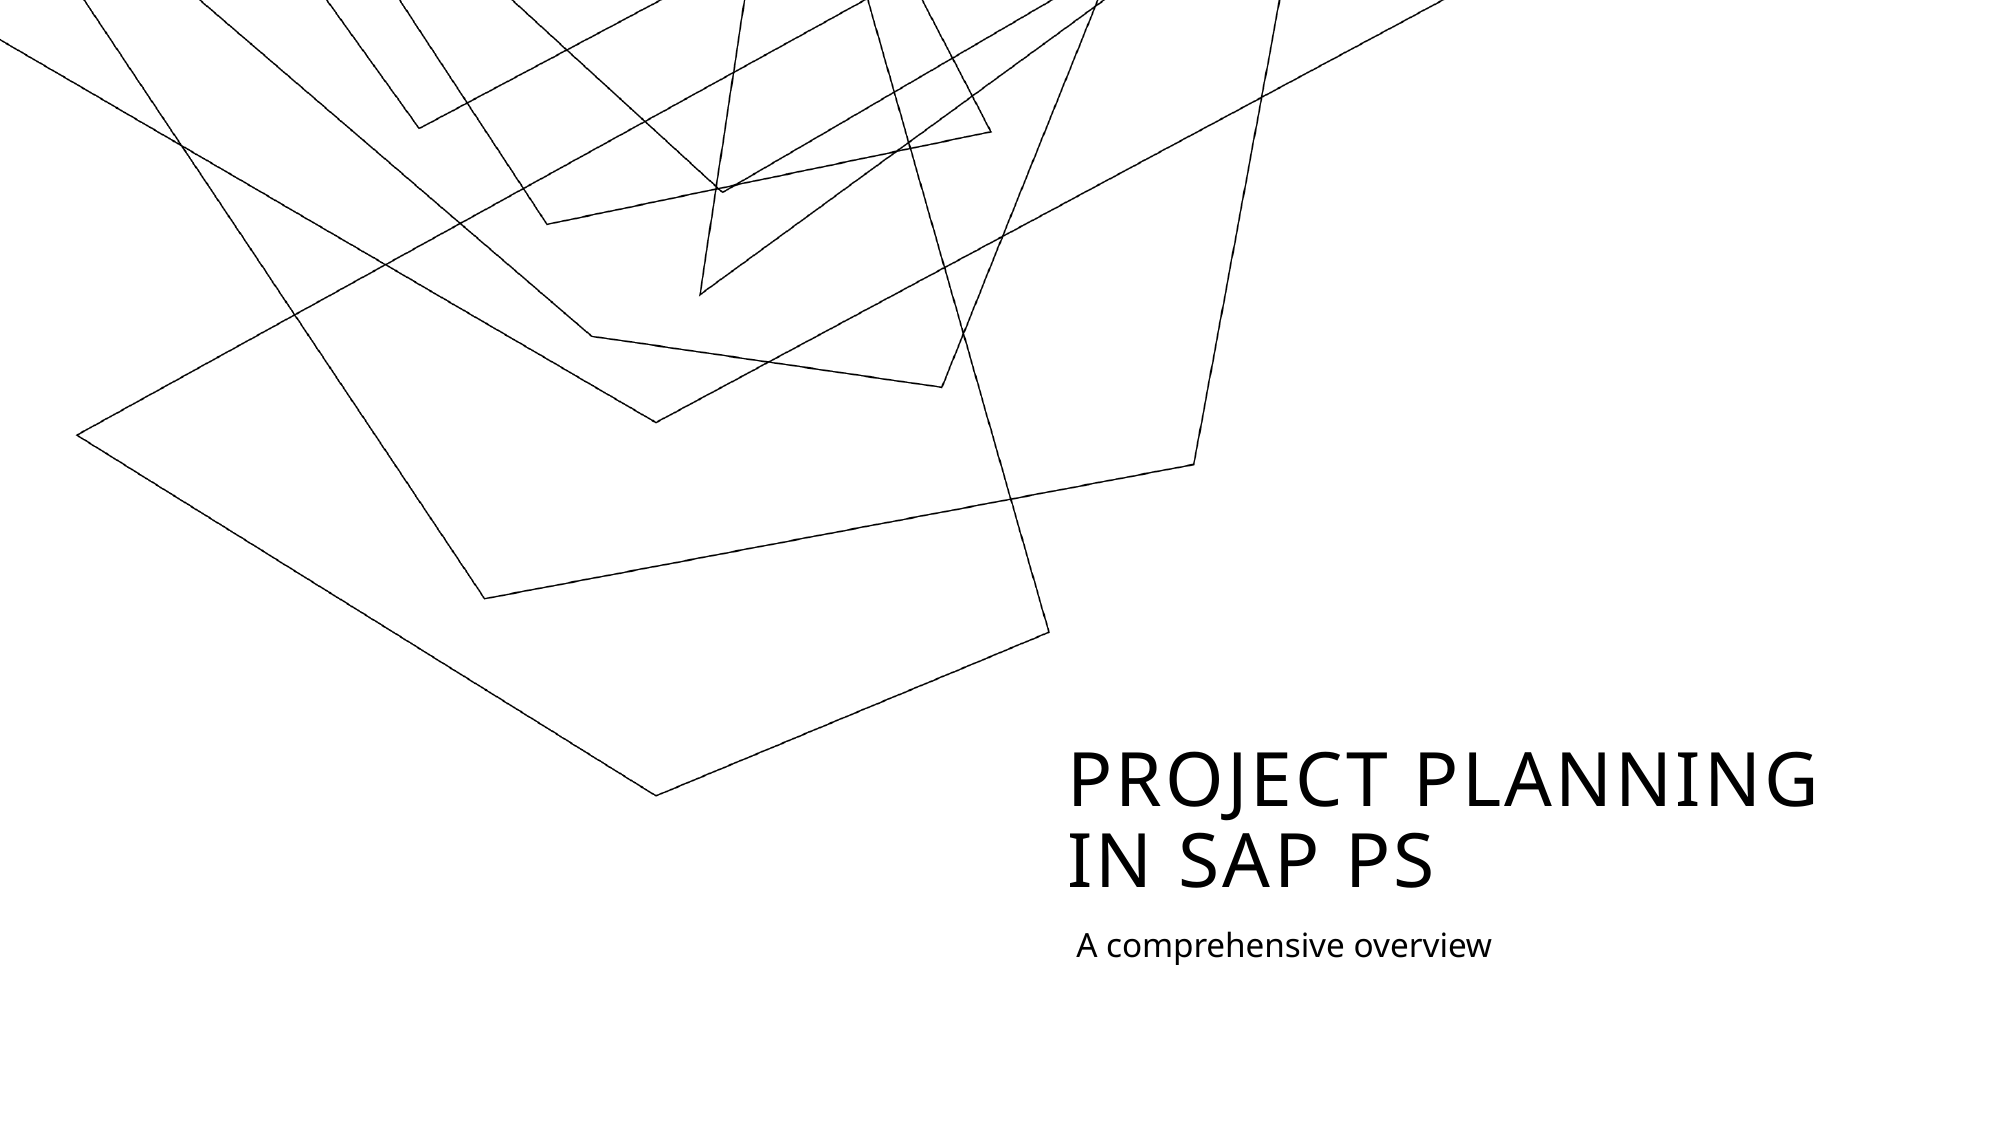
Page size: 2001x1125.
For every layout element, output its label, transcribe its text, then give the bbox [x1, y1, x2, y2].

subtitle A comprehensive overview [1052, 916, 1864, 982]
picture [0, 0, 1557, 830]
title Project planning in Sap PS [1052, 727, 1864, 912]
